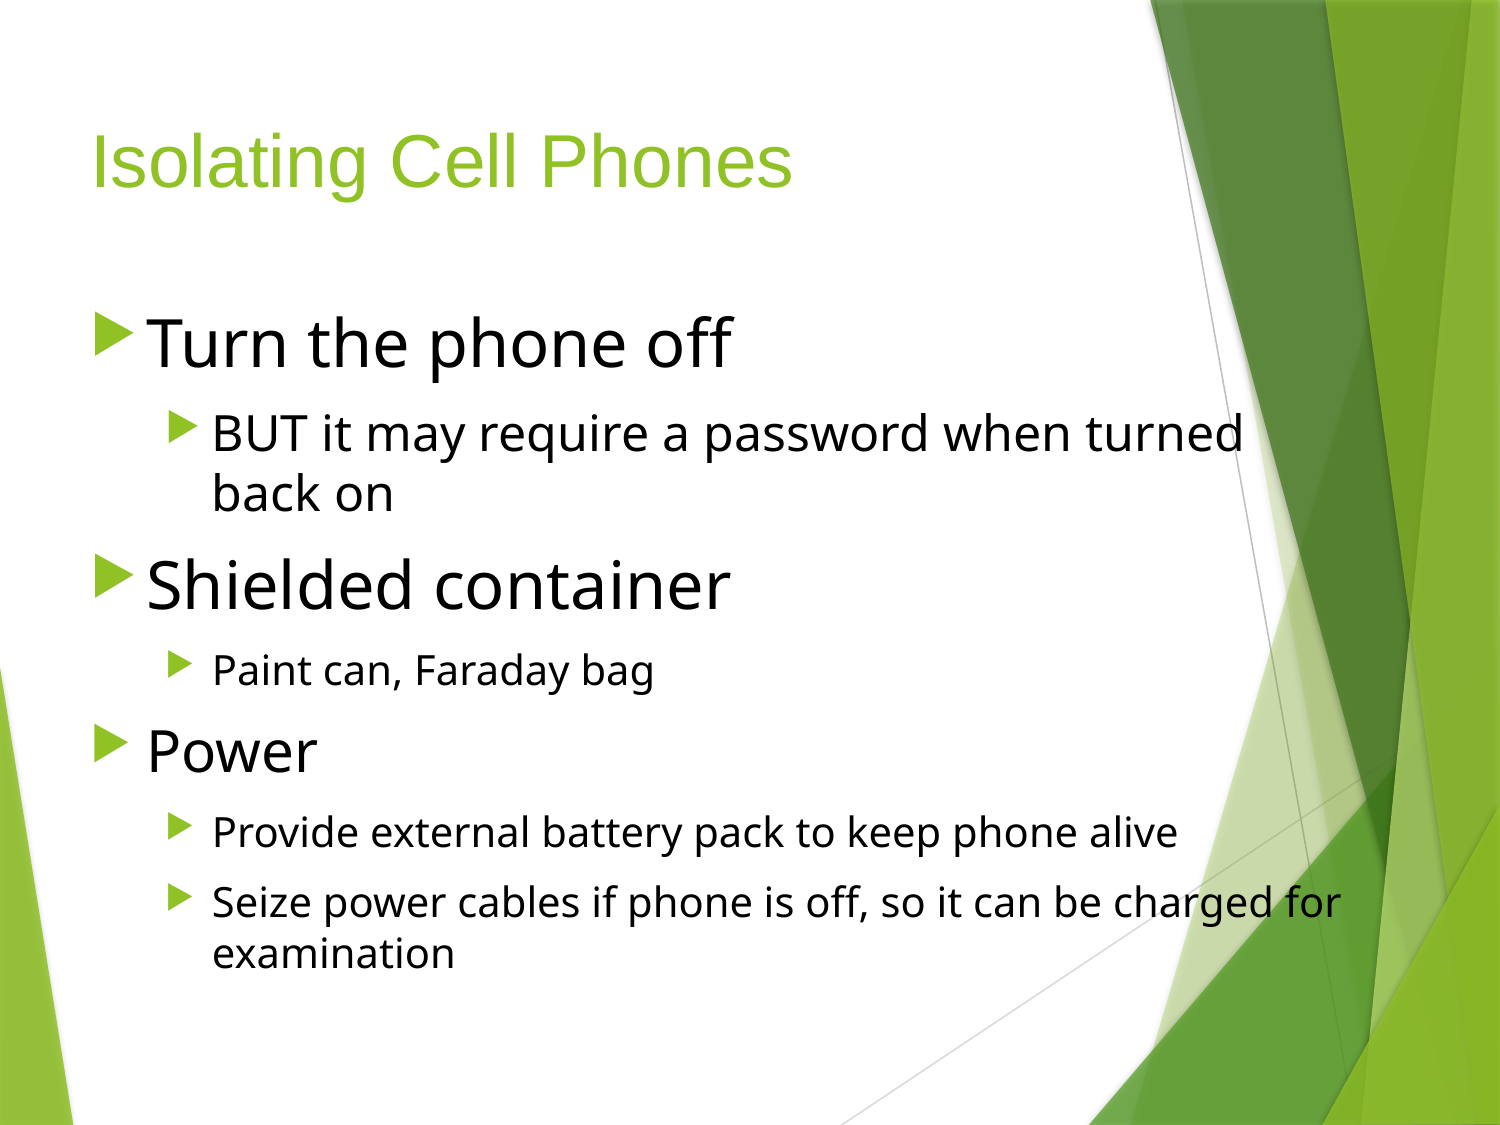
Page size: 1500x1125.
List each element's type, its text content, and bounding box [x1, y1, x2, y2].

list Turn the phone off BUT it may require a password when turned back on Shielded container Paint can, Faraday bag Power Provide external battery pack to keep phone alive Seize power cables if phone is off, so it can be charged for examination [75, 293, 1362, 1005]
title Isolating Cell Phones [75, 105, 1425, 244]
